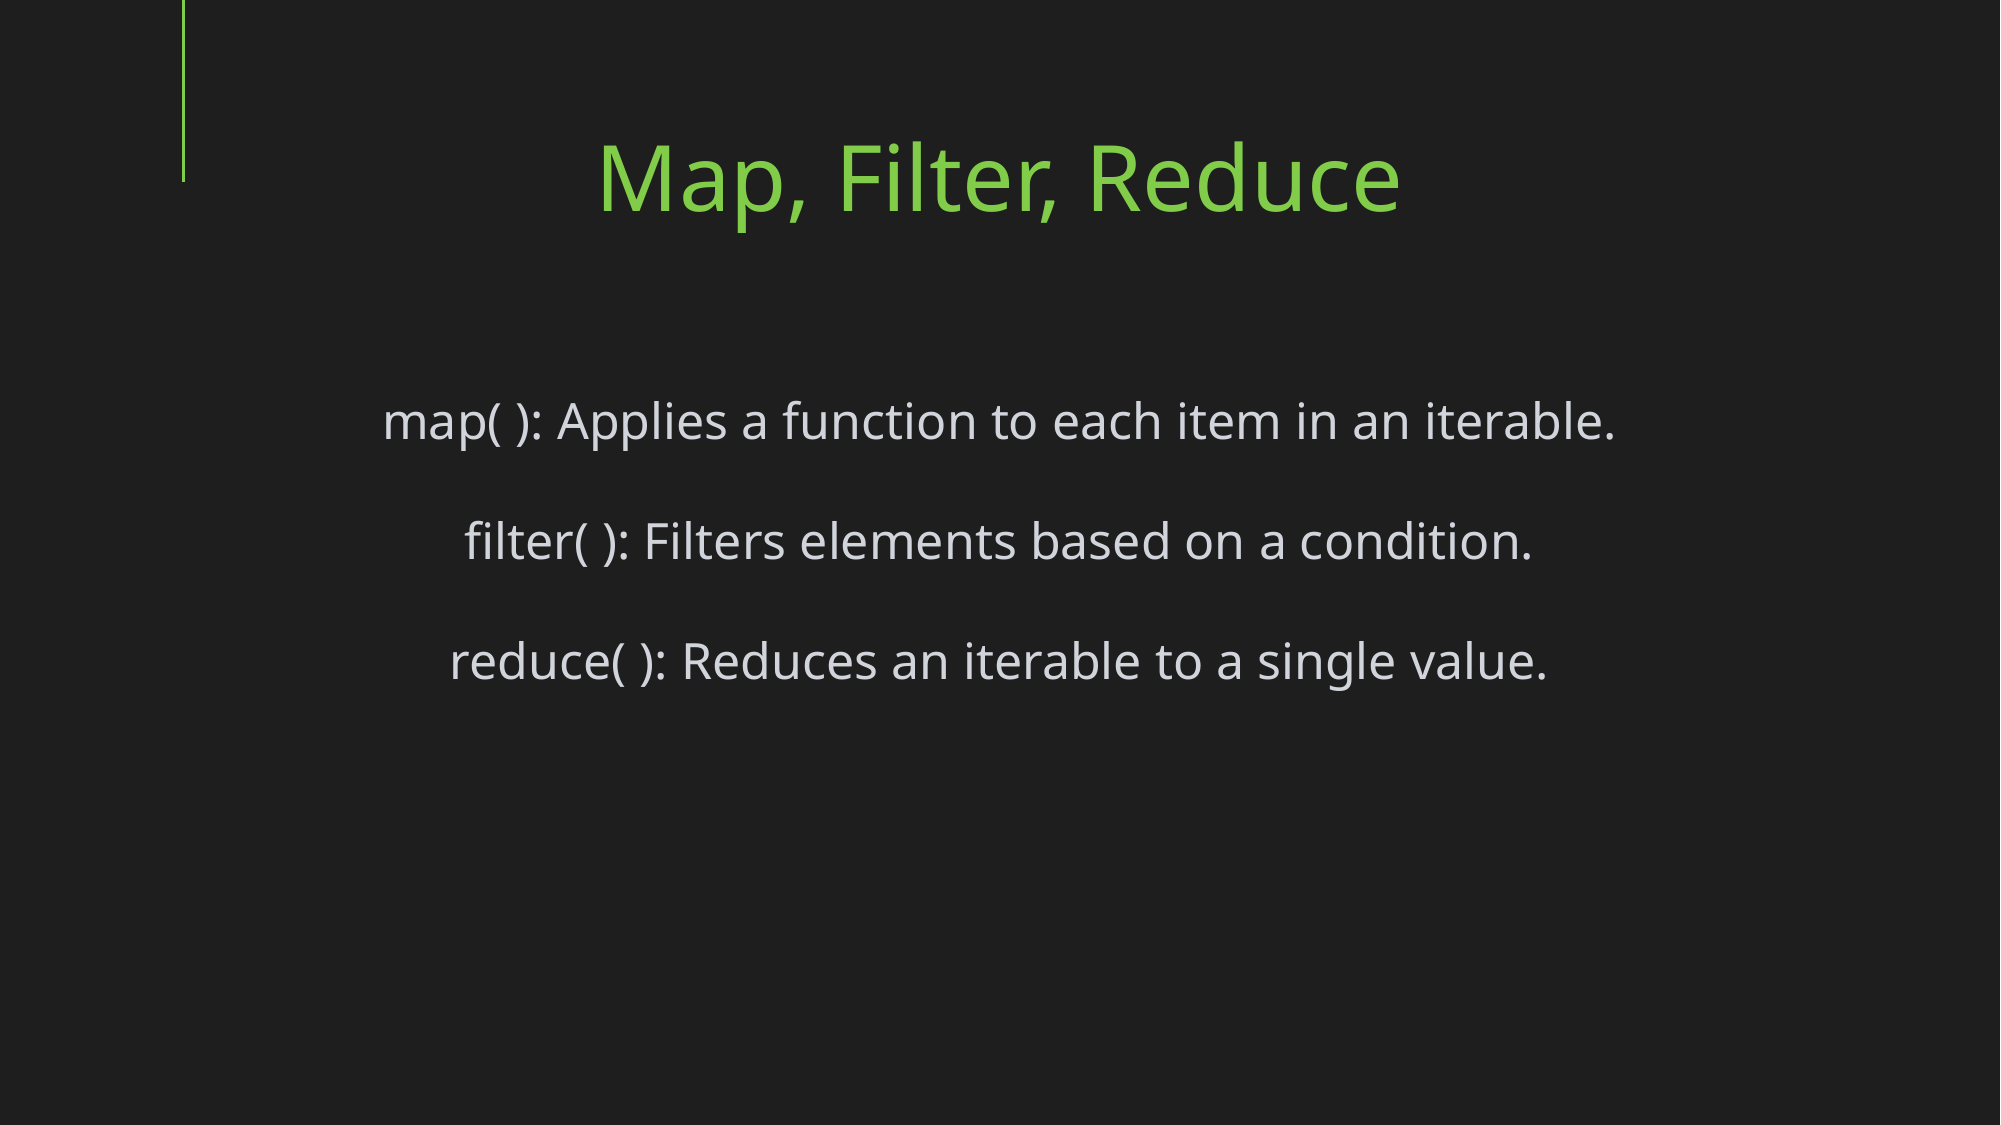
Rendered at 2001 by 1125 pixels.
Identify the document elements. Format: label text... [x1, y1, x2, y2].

text_box map( ): Applies a function to each item in an iterable. filter( ): Filters elements based on a condition. reduce( ): Reduces an iterable to a single value. [272, 321, 1728, 697]
text_box Map, Filter, Reduce [84, 112, 1916, 237]
